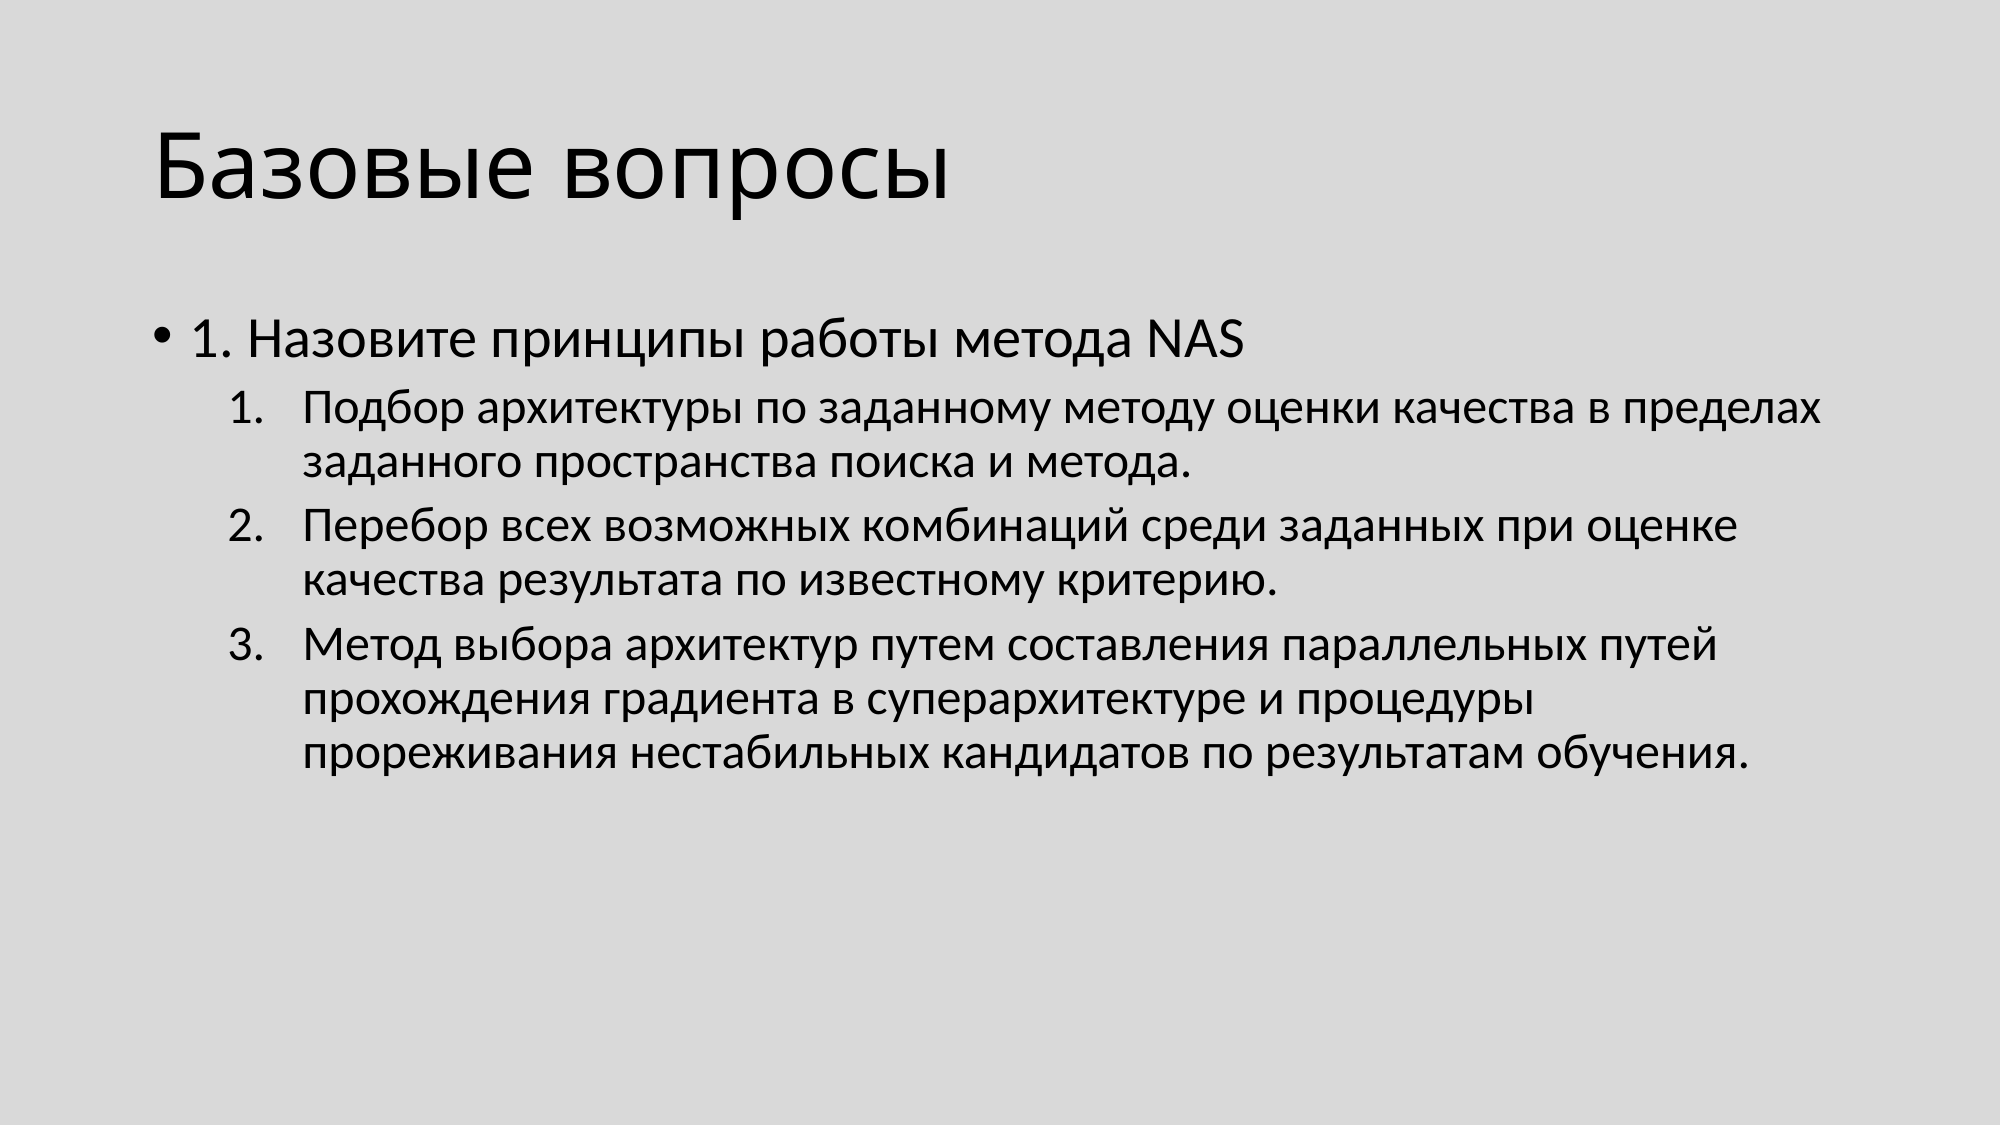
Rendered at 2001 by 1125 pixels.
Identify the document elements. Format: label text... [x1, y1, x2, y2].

list 1. Назовите принципы работы метода NAS Подбор архитектуры по заданному методу оценки качества в пределах заданного пространства поиска и метода. Перебор всех возможных комбинаций среди заданных при оценке качества результата по известному критерию. Метод выбора архитектур путем составления параллельных путей прохождения градиента в суперархитектуре и процедуры прореживания нестабильных кандидатов по результатам обучения. [137, 299, 1863, 1014]
title Базовые вопросы [137, 59, 1863, 278]
